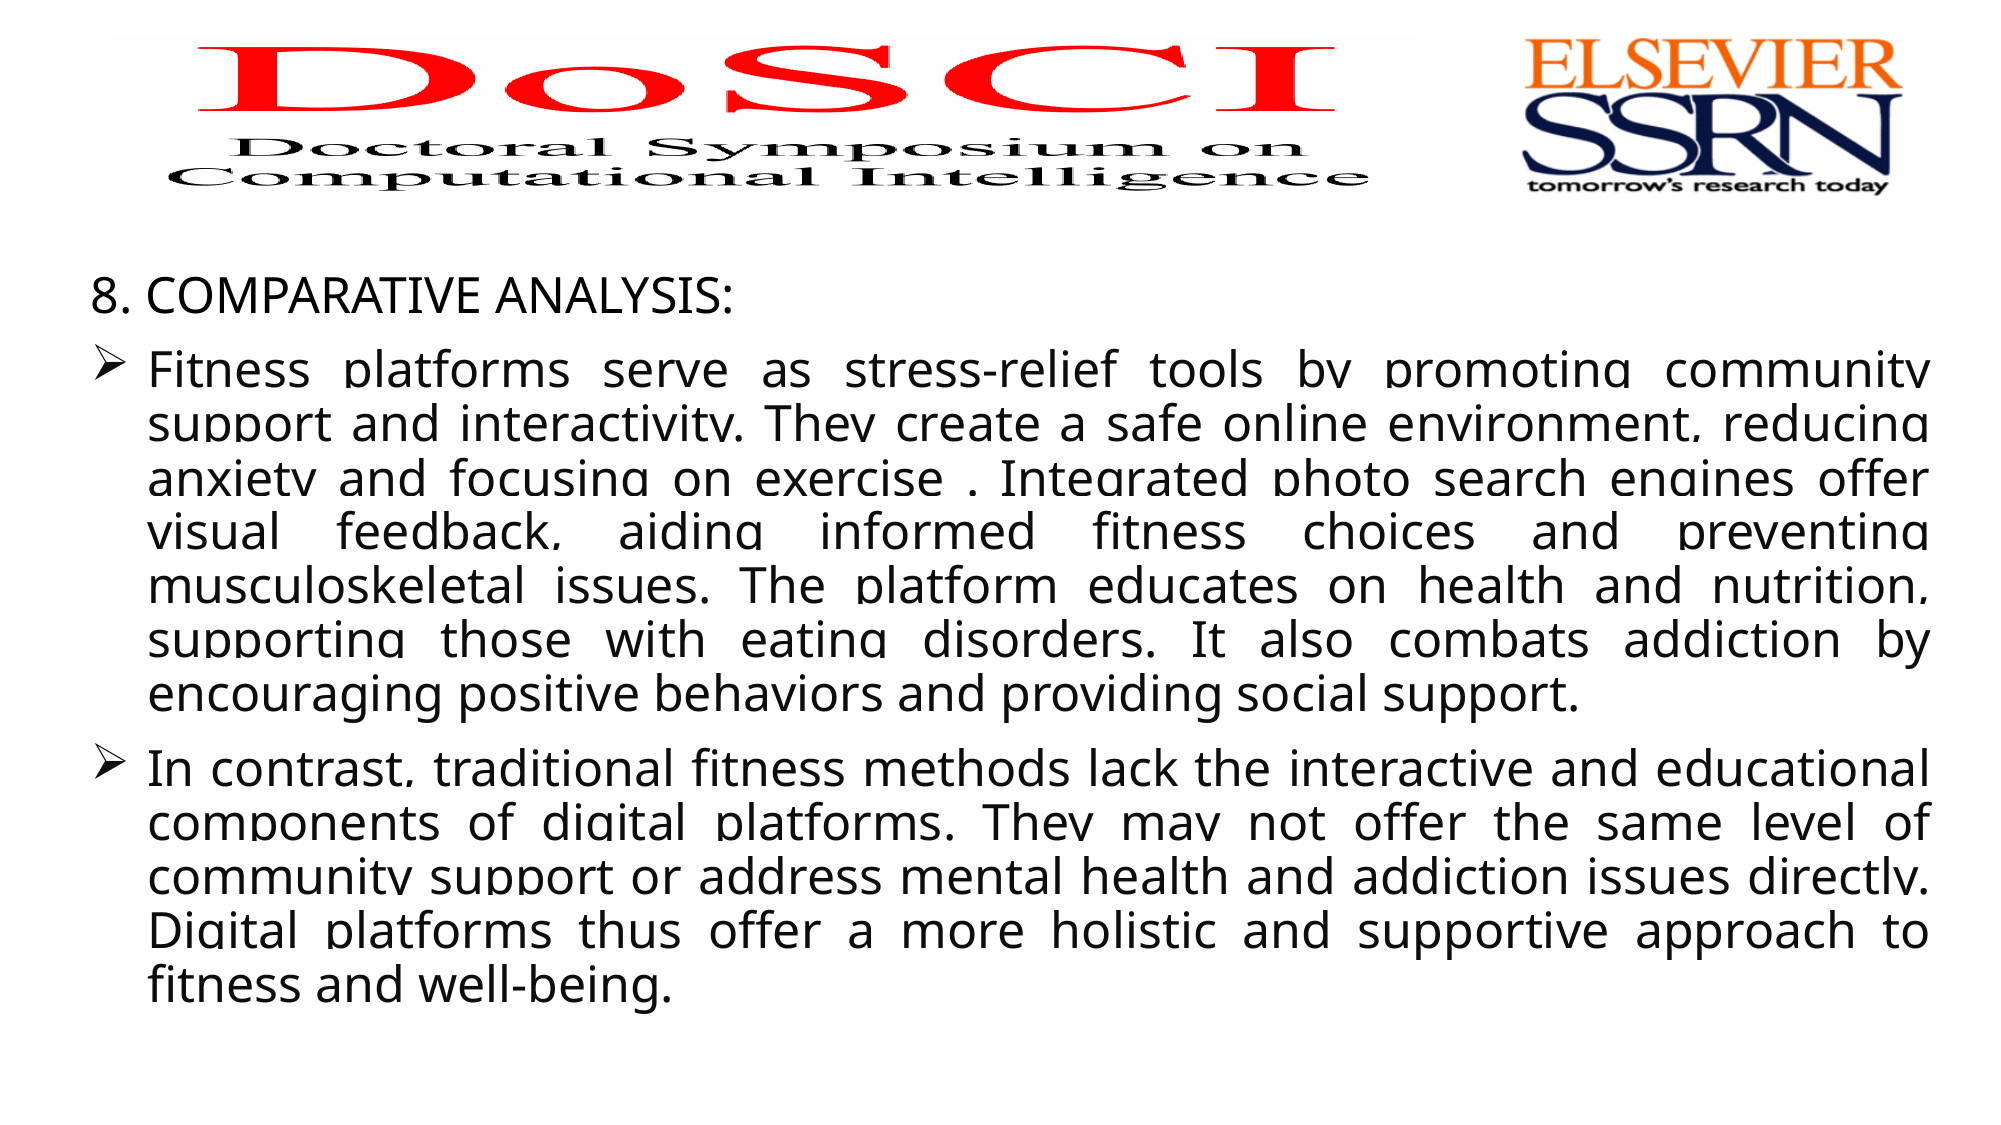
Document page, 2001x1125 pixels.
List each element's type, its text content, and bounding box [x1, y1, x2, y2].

subtitle 8. COMPARATIVE ANALYSIS: Fitness platforms serve as stress-relief tools by promoting community support and interactivity. They create a safe online environment, reducing anxiety and focusing on exercise . Integrated photo search engines offer visual feedback, aiding informed fitness choices and preventing musculoskeletal issues. The platform educates on health and nutrition, supporting those with eating disorders. It also combats addiction by encouraging positive behaviors and providing social support. In contrast, traditional fitness methods lack the interactive and educational components of digital platforms. They may not offer the same level of community support or address mental health and addiction issues directly. Digital platforms thus offer a more holistic and supportive approach to fitness and well-being. [75, 262, 1947, 1049]
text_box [106, 36, 1907, 198]
